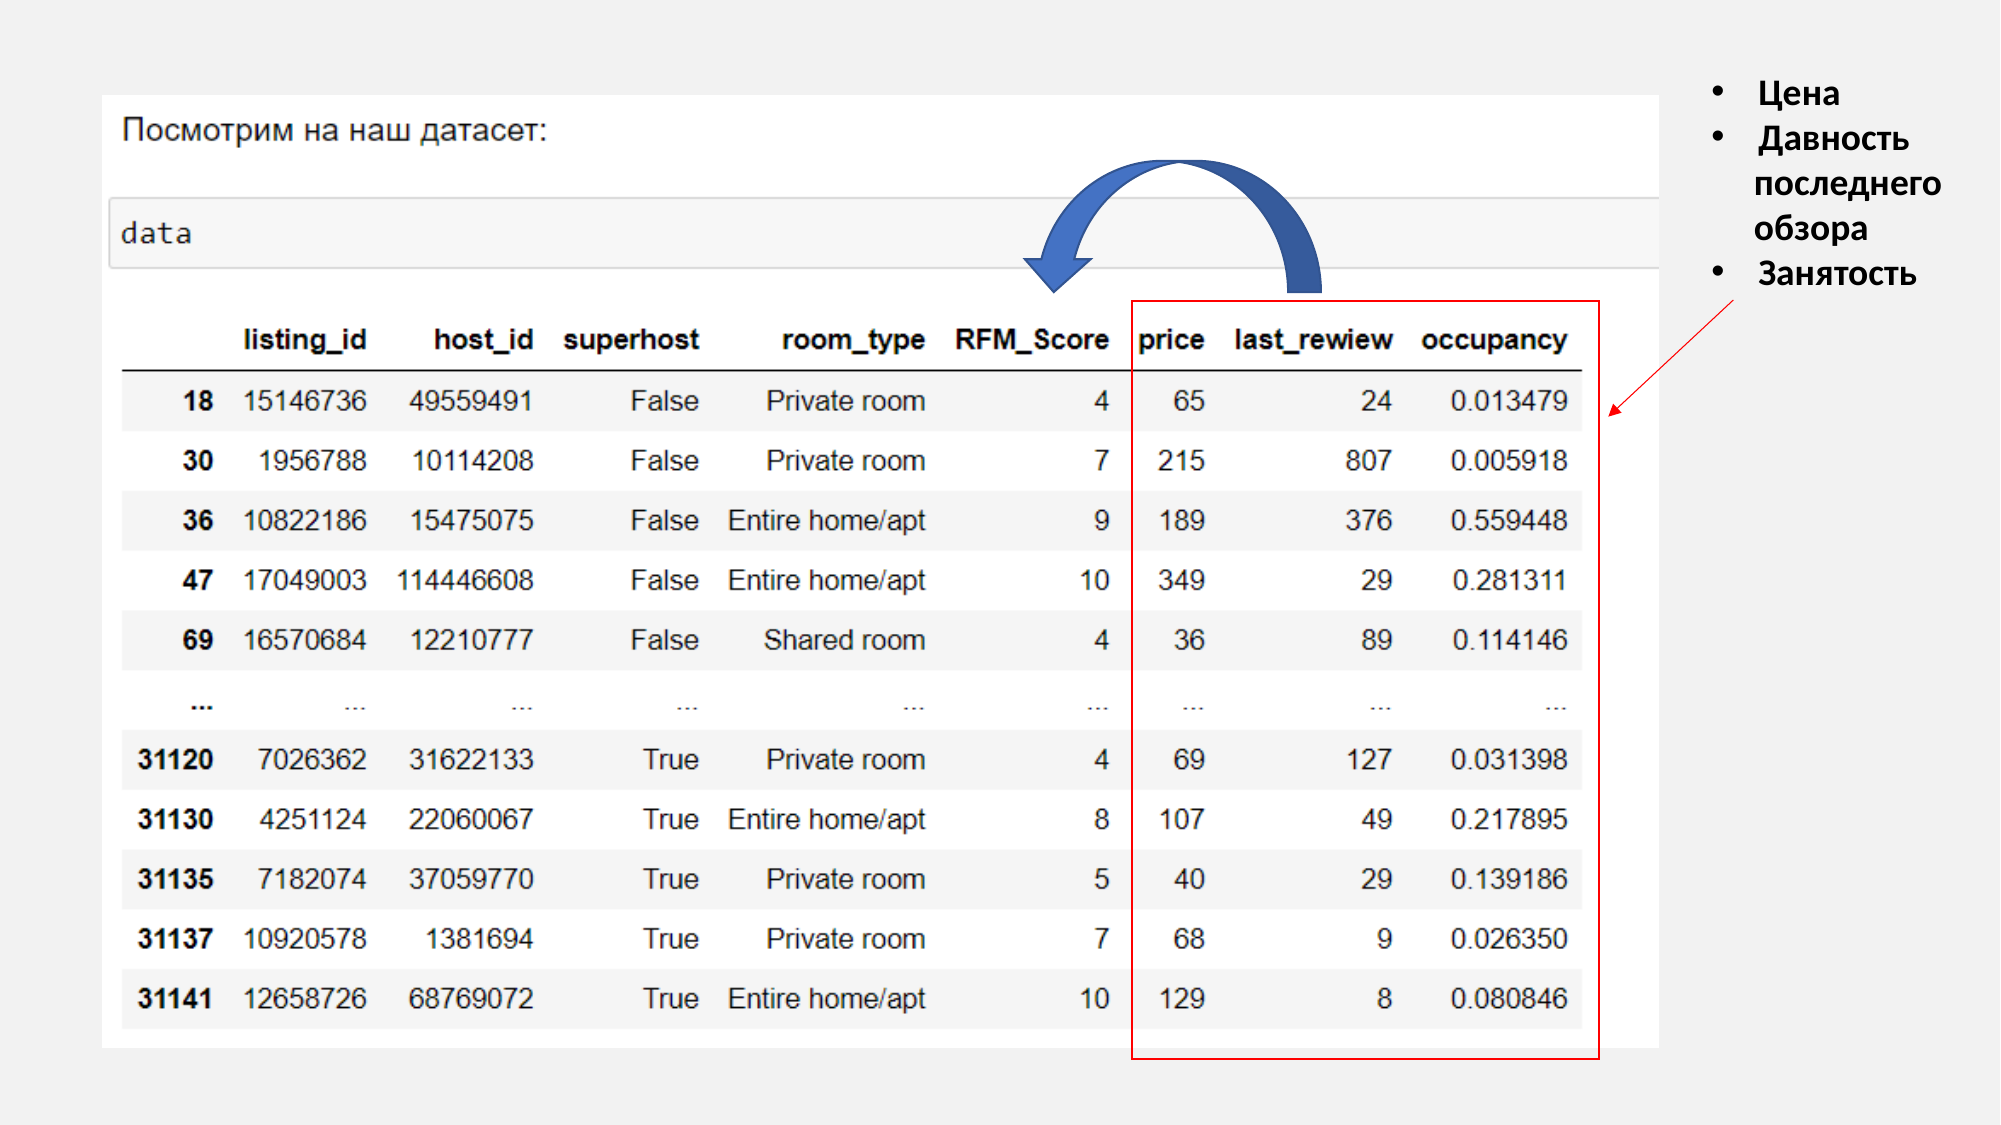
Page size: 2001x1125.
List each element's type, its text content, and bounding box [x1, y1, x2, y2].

text_box [1131, 1048, 1600, 1060]
text_box Цена Давность последнего обзора Занятость [1696, 60, 1999, 346]
picture [102, 95, 1659, 1048]
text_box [1608, 299, 1734, 417]
